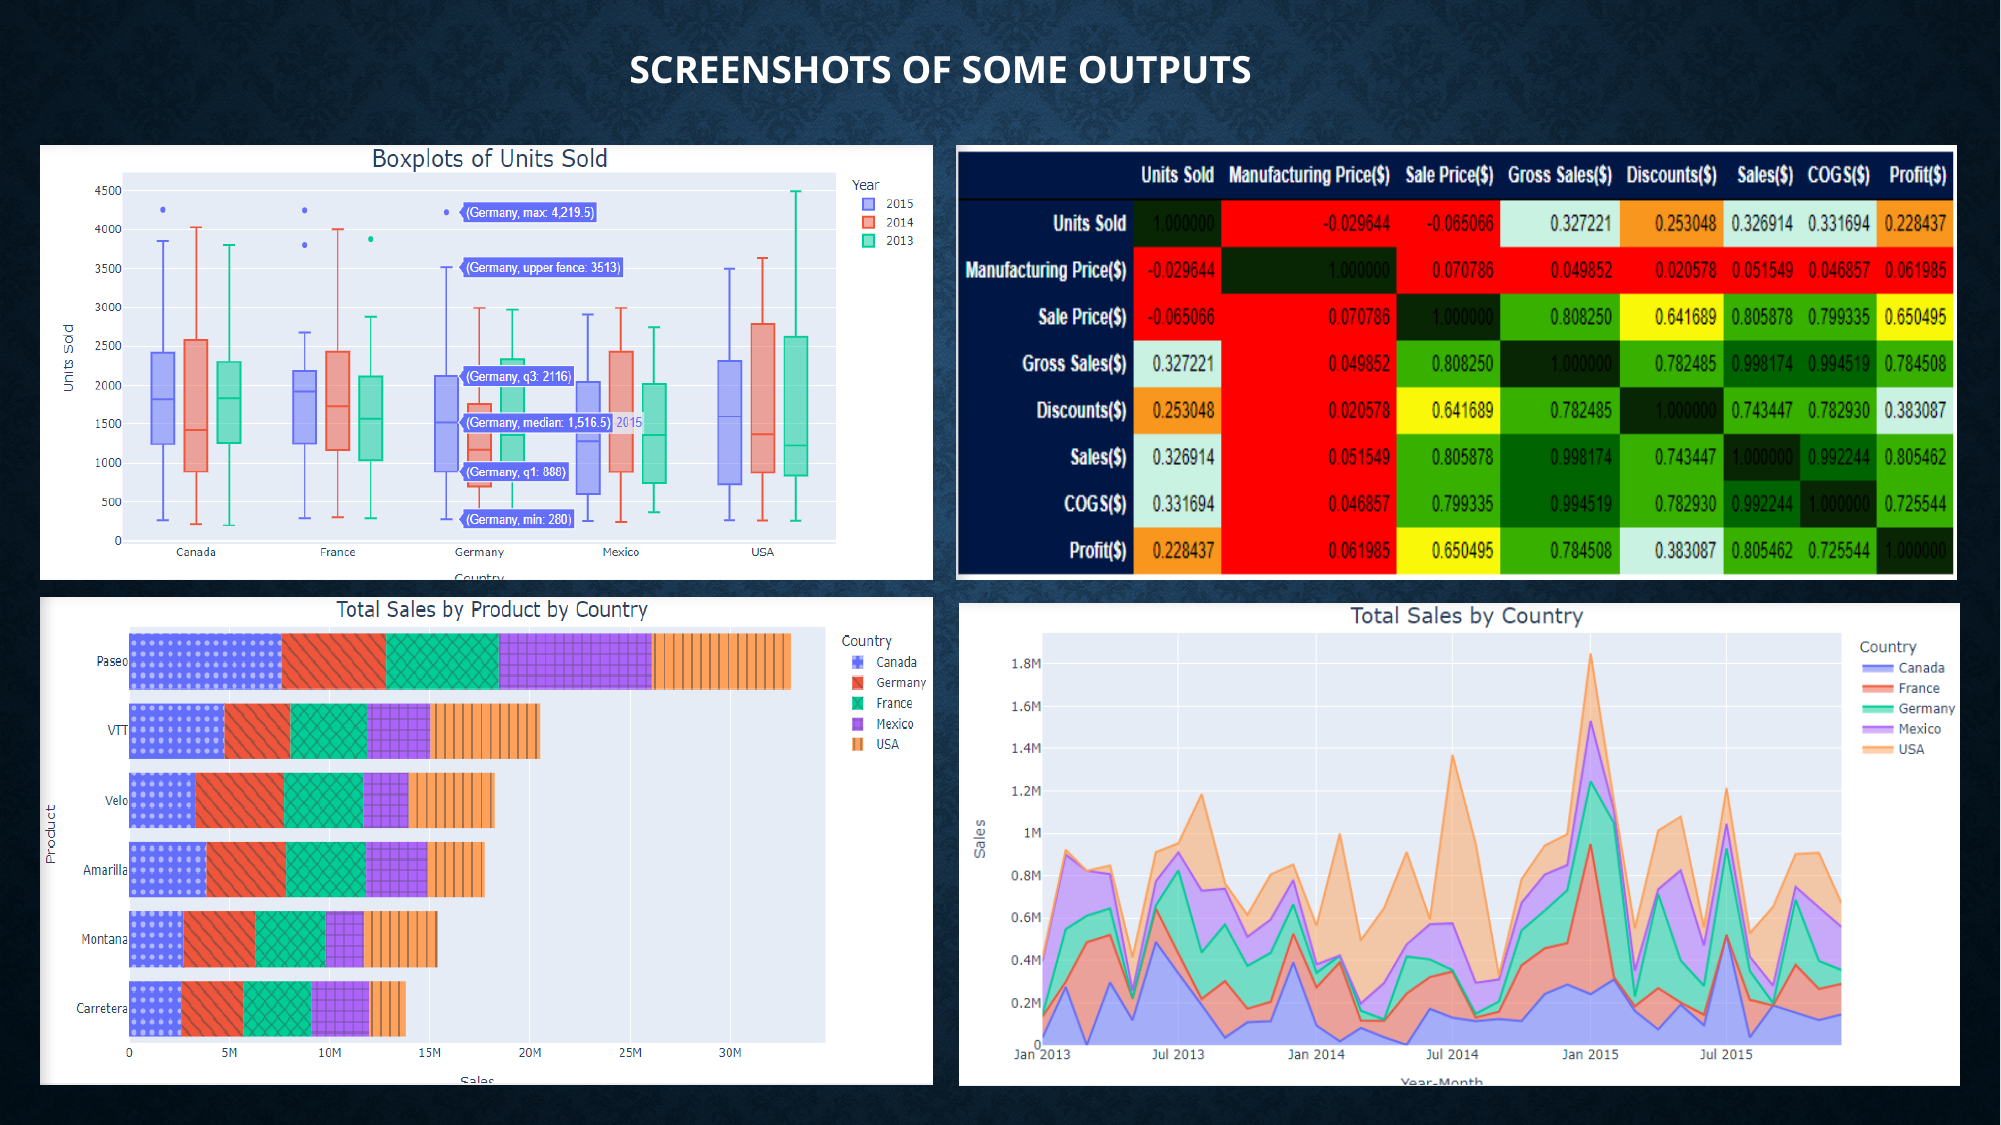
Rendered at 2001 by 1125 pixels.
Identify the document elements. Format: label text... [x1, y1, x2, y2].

picture [955, 144, 1957, 581]
picture [958, 602, 1960, 1087]
picture [39, 144, 933, 581]
picture [39, 597, 933, 1085]
text_box SCREENSHOTS OF SOME OUTPUTS [614, 39, 1386, 99]
